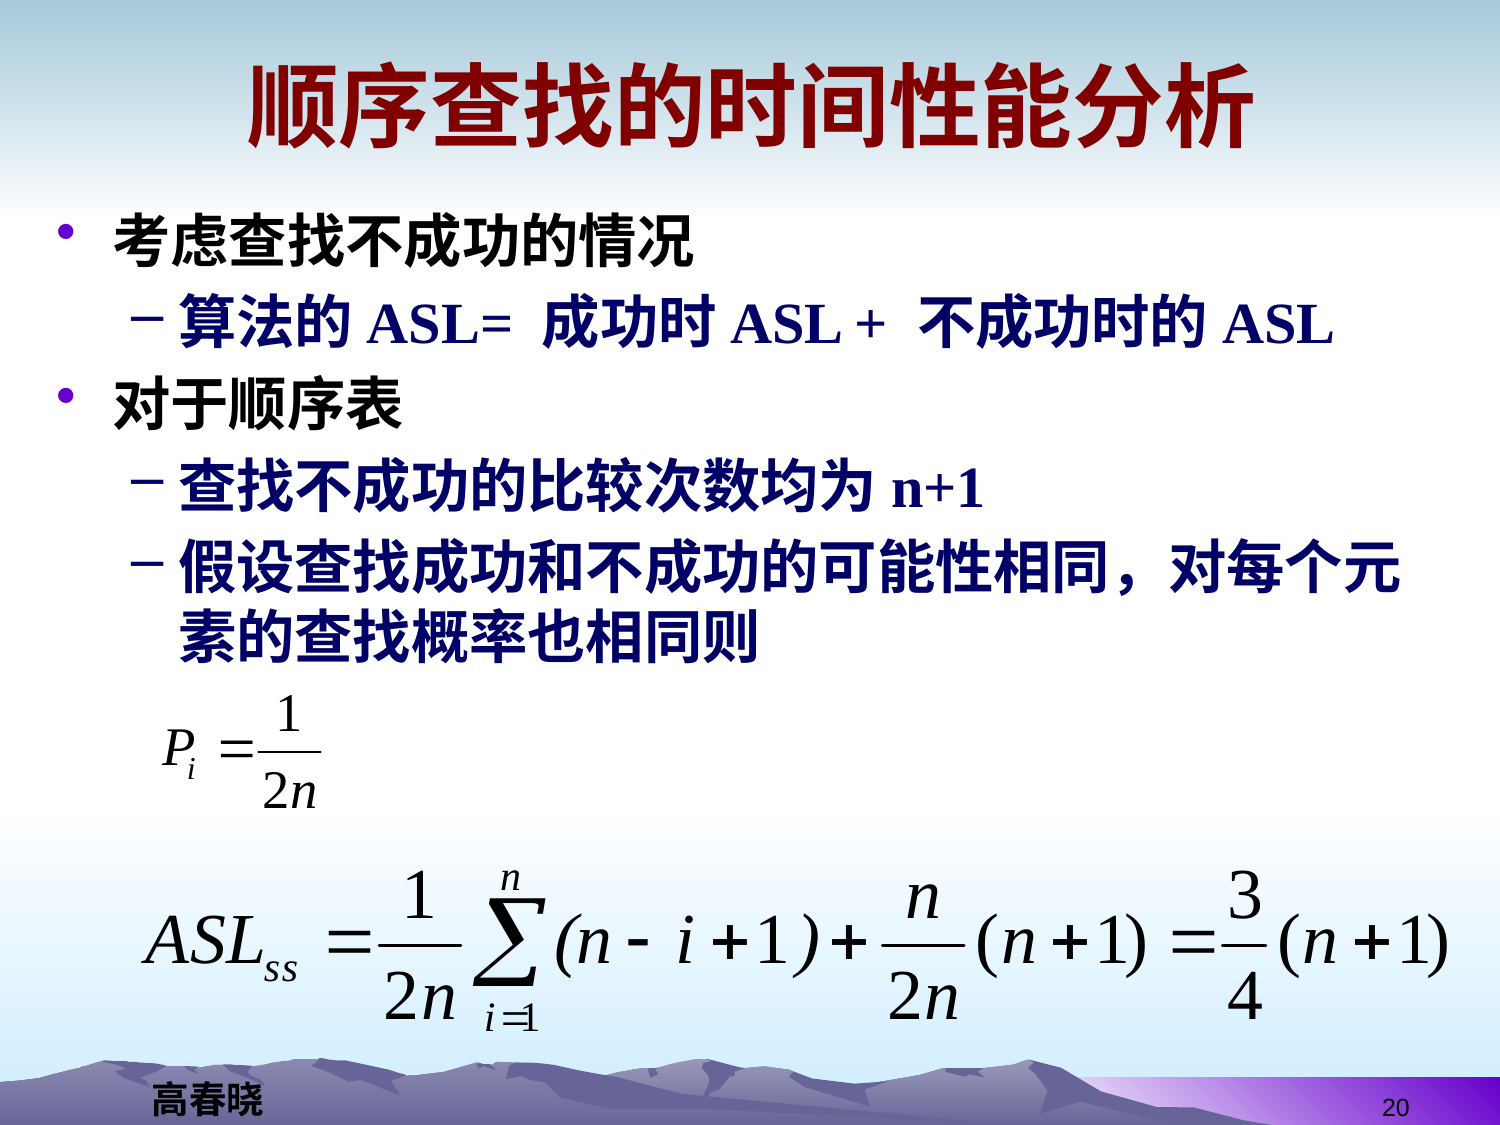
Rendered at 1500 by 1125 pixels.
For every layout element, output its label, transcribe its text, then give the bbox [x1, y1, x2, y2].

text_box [152, 679, 331, 821]
slide_number 20 [1074, 1055, 1426, 1125]
list 考虑查找不成功的情况 算法的ASL= 成功时ASL + 不成功时的ASL 对于顺序表 查找不成功的比较次数均为n+1 假设查找成功和不成功的可能性相同，对每个元素的查找概率也相同则 [41, 196, 1459, 1047]
title 顺序查找的时间性能分析 [76, 18, 1428, 188]
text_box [128, 843, 1466, 1047]
